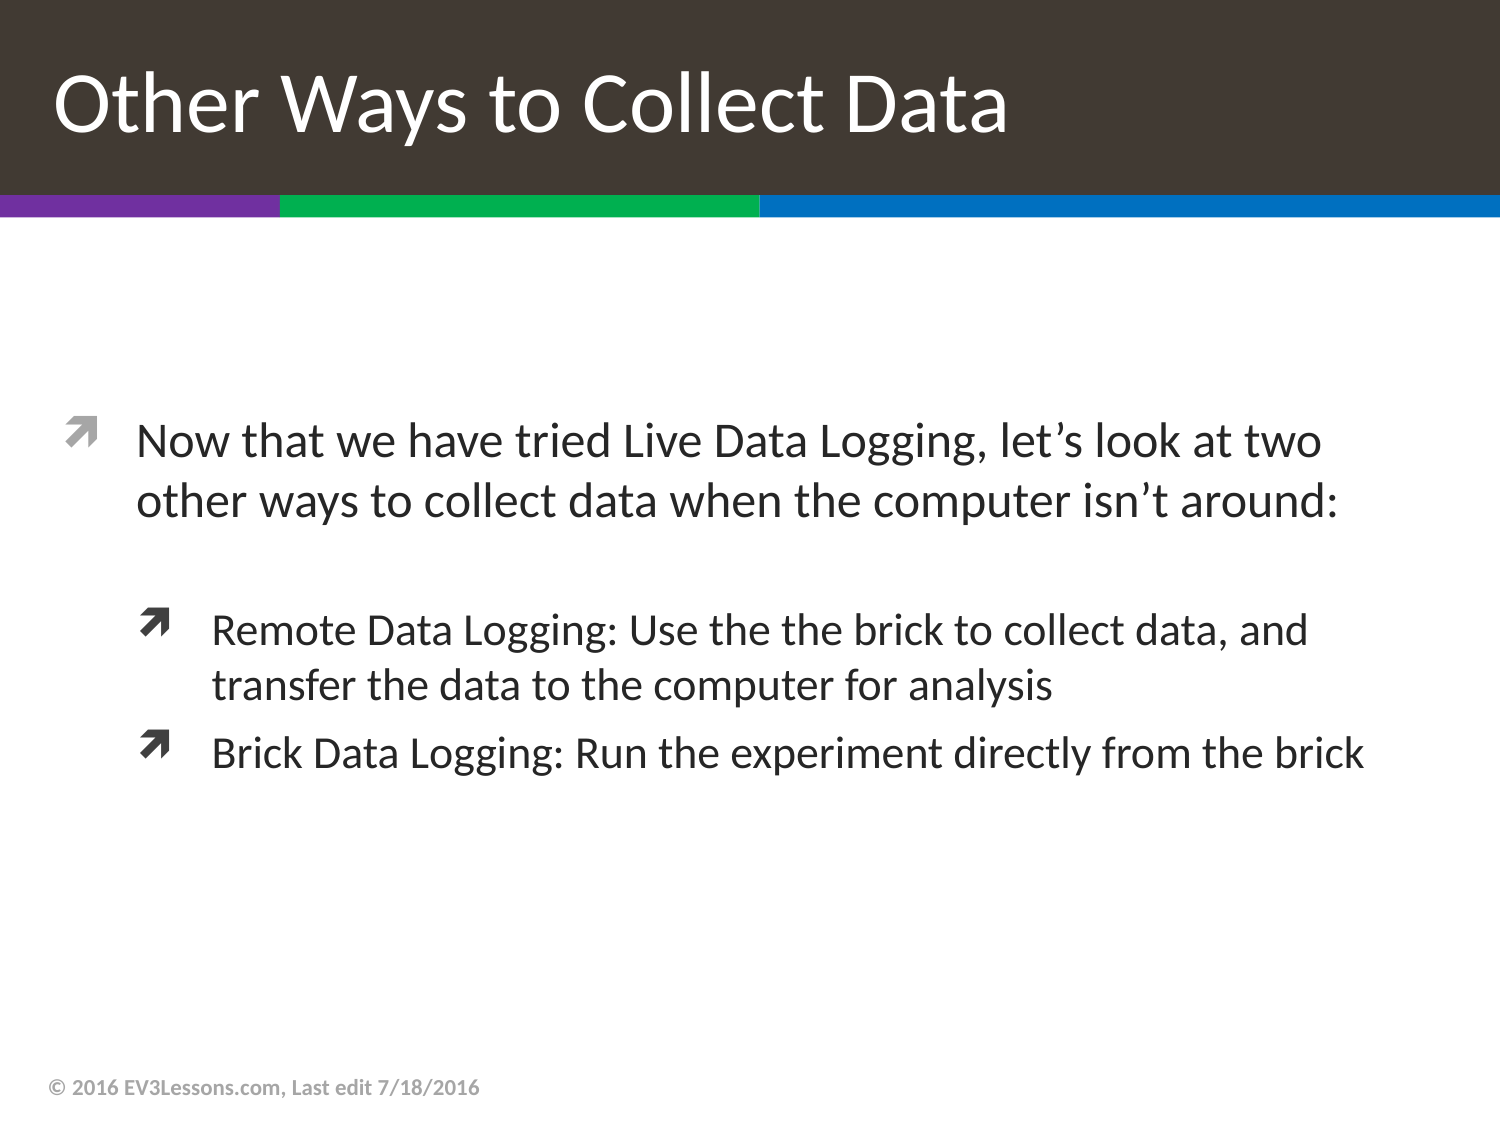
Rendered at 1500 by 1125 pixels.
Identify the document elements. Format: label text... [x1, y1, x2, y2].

title Other Ways to Collect Data [0, 0, 1500, 195]
footer © 2016 EV3Lessons.com, Last edit 7/18/2016 [32, 1055, 1038, 1116]
list Now that we have tried Live Data Logging, let’s look at two other ways to collect data when the computer isn’t around: Remote Data Logging: Use the the brick to collect data, and transfer the data to the computer for analysis Brick Data Logging: Run the experiment directly from the brick [46, 298, 1454, 1005]
